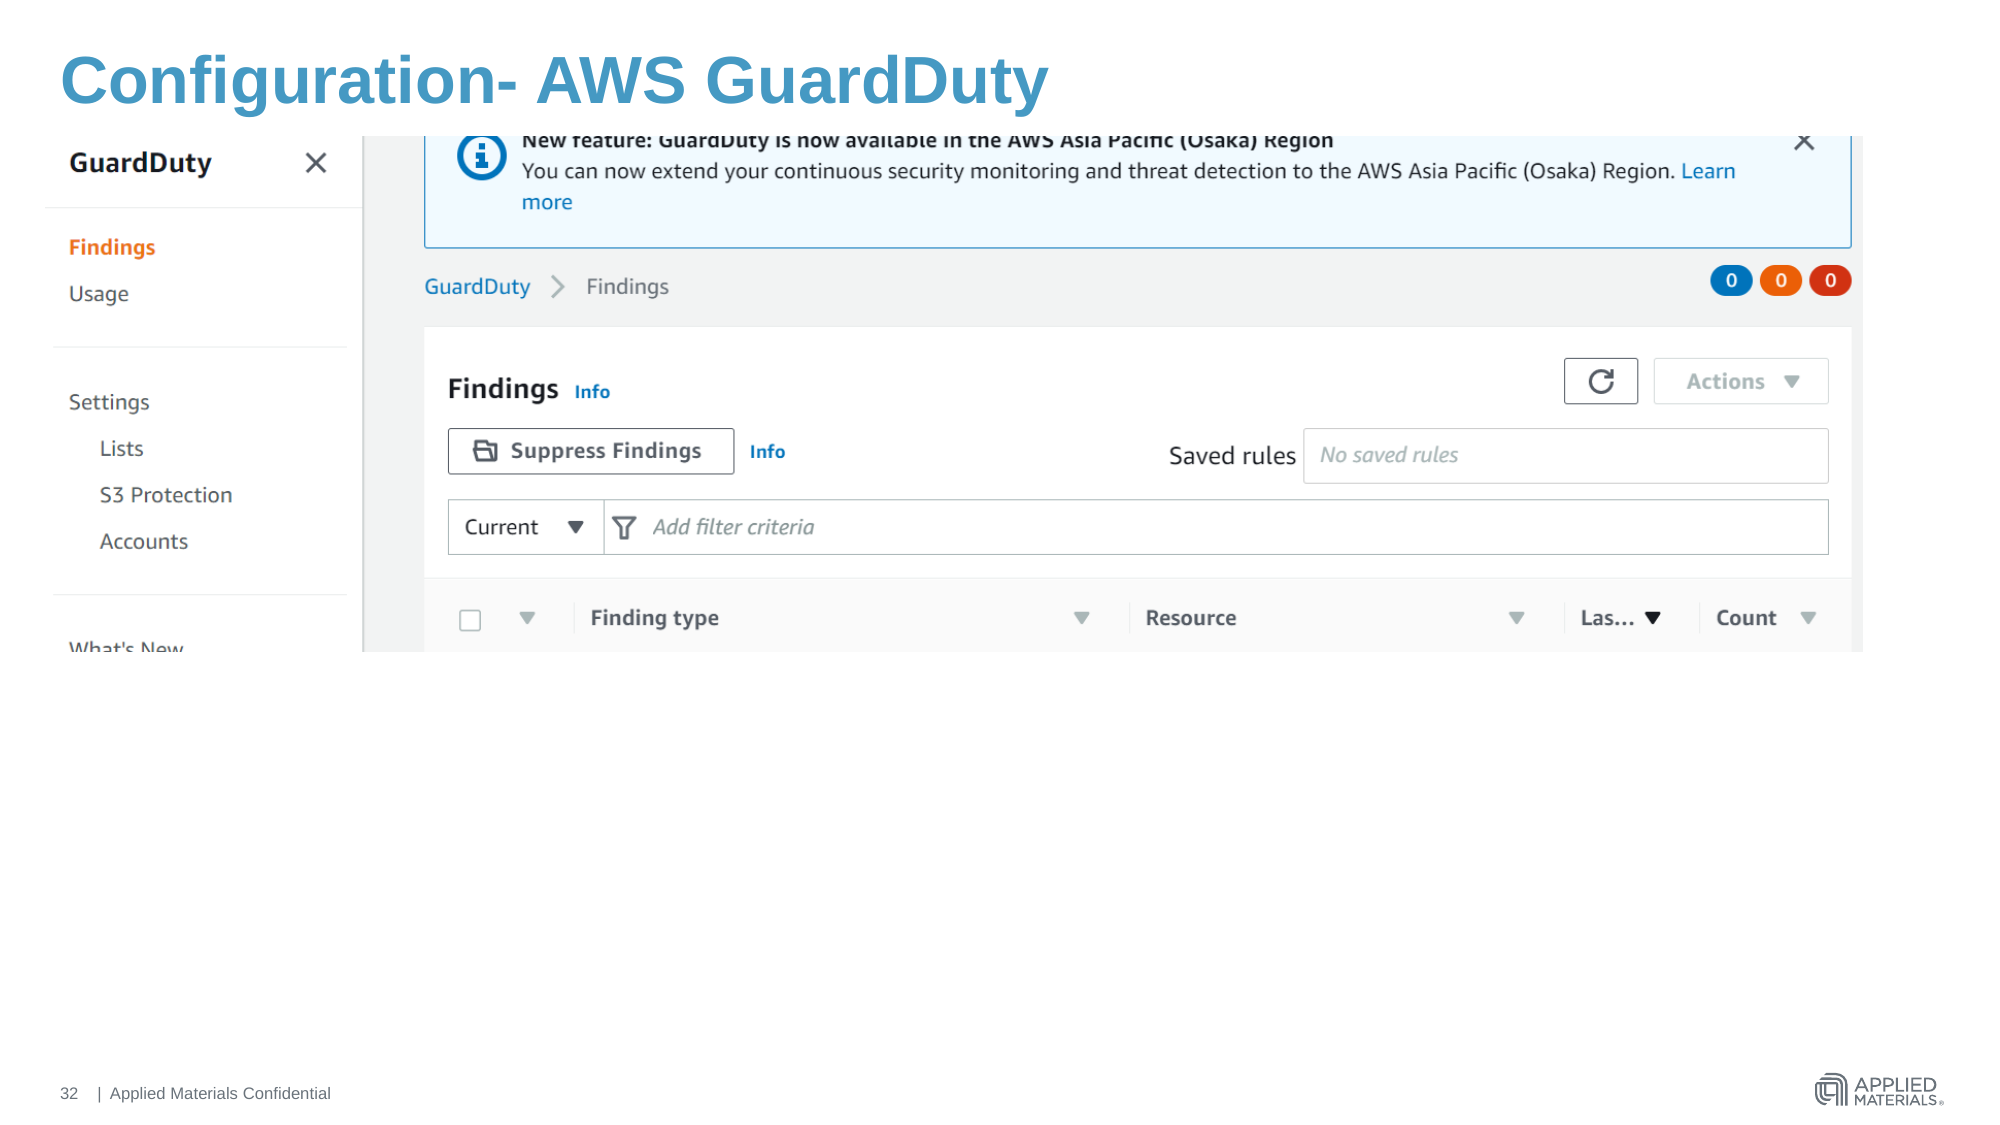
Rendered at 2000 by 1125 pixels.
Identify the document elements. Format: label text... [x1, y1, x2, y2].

picture [44, 136, 1863, 653]
title Configuration- AWS GuardDuty [45, 29, 1925, 126]
slide_number 32 [45, 1078, 165, 1106]
